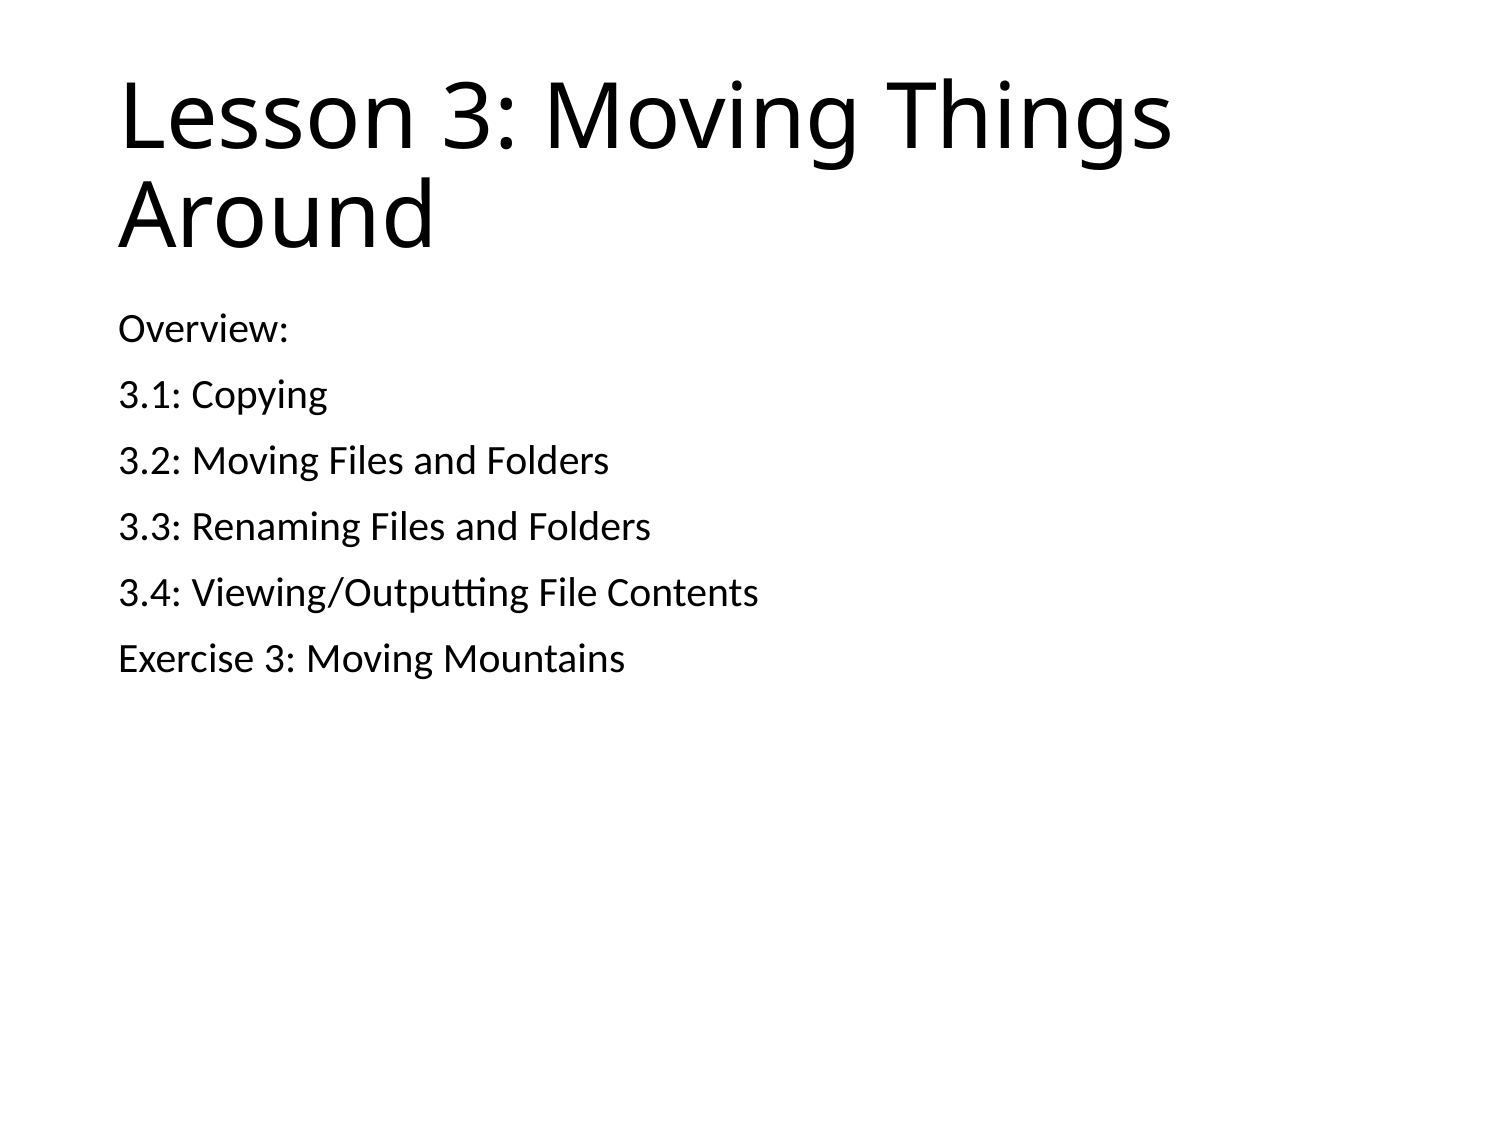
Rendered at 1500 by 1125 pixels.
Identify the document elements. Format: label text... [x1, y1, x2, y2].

title Lesson 3: Moving Things Around [103, 59, 1397, 278]
list Overview: 3.1: Copying 3.2: Moving Files and Folders 3.3: Renaming Files and Folders 3.4: Viewing/Outputting File Contents Exercise 3: Moving Mountains [103, 299, 1397, 1014]
